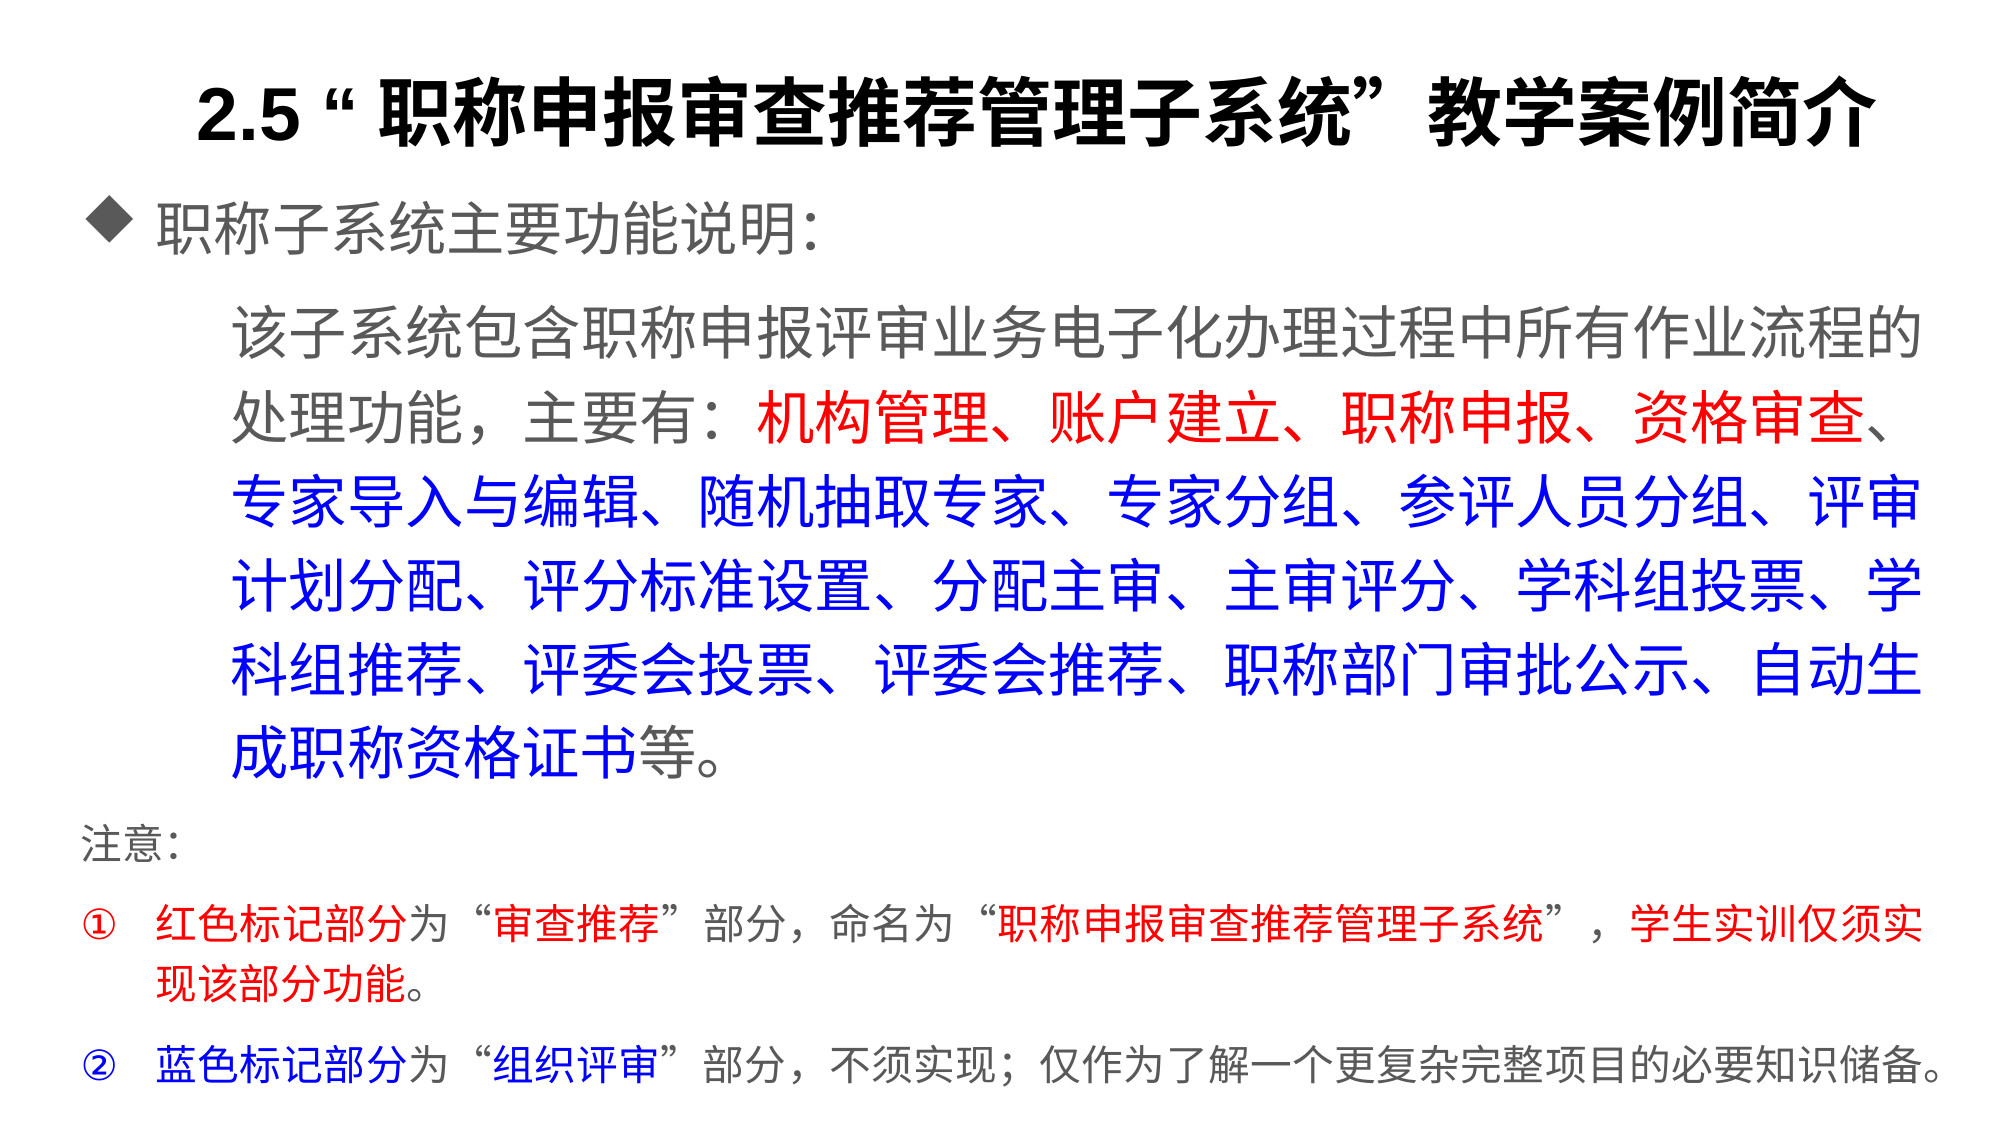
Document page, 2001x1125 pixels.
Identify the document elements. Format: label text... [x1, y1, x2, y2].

text_box 2.5 “职称申报审查推荐管理子系统”教学案例简介 [169, 57, 1904, 163]
text_box 职称子系统主要功能说明： 该子系统包含职称申报评审业务电子化办理过程中所有作业流程的处理功能，主要有：机构管理、账户建立、职称申报、资格审查、专家导入与编辑、随机抽取专家、专家分组、参评人员分组、评审计划分配、评分标准设置、分配主审、主审评分、学科组投票、学科组推荐、评委会投票、评委会推荐、职称部门审批公示、自动生成职称资格证书等。 注意： 红色标记部分为“审查推荐”部分，命名为“职称申报审查推荐管理子系统”，学生实训仅须实现该部分功能。 蓝色标记部分为“组织评审”部分，不须实现；仅作为了解一个更复杂完整项目的必要知识储备。 [65, 170, 1939, 1097]
